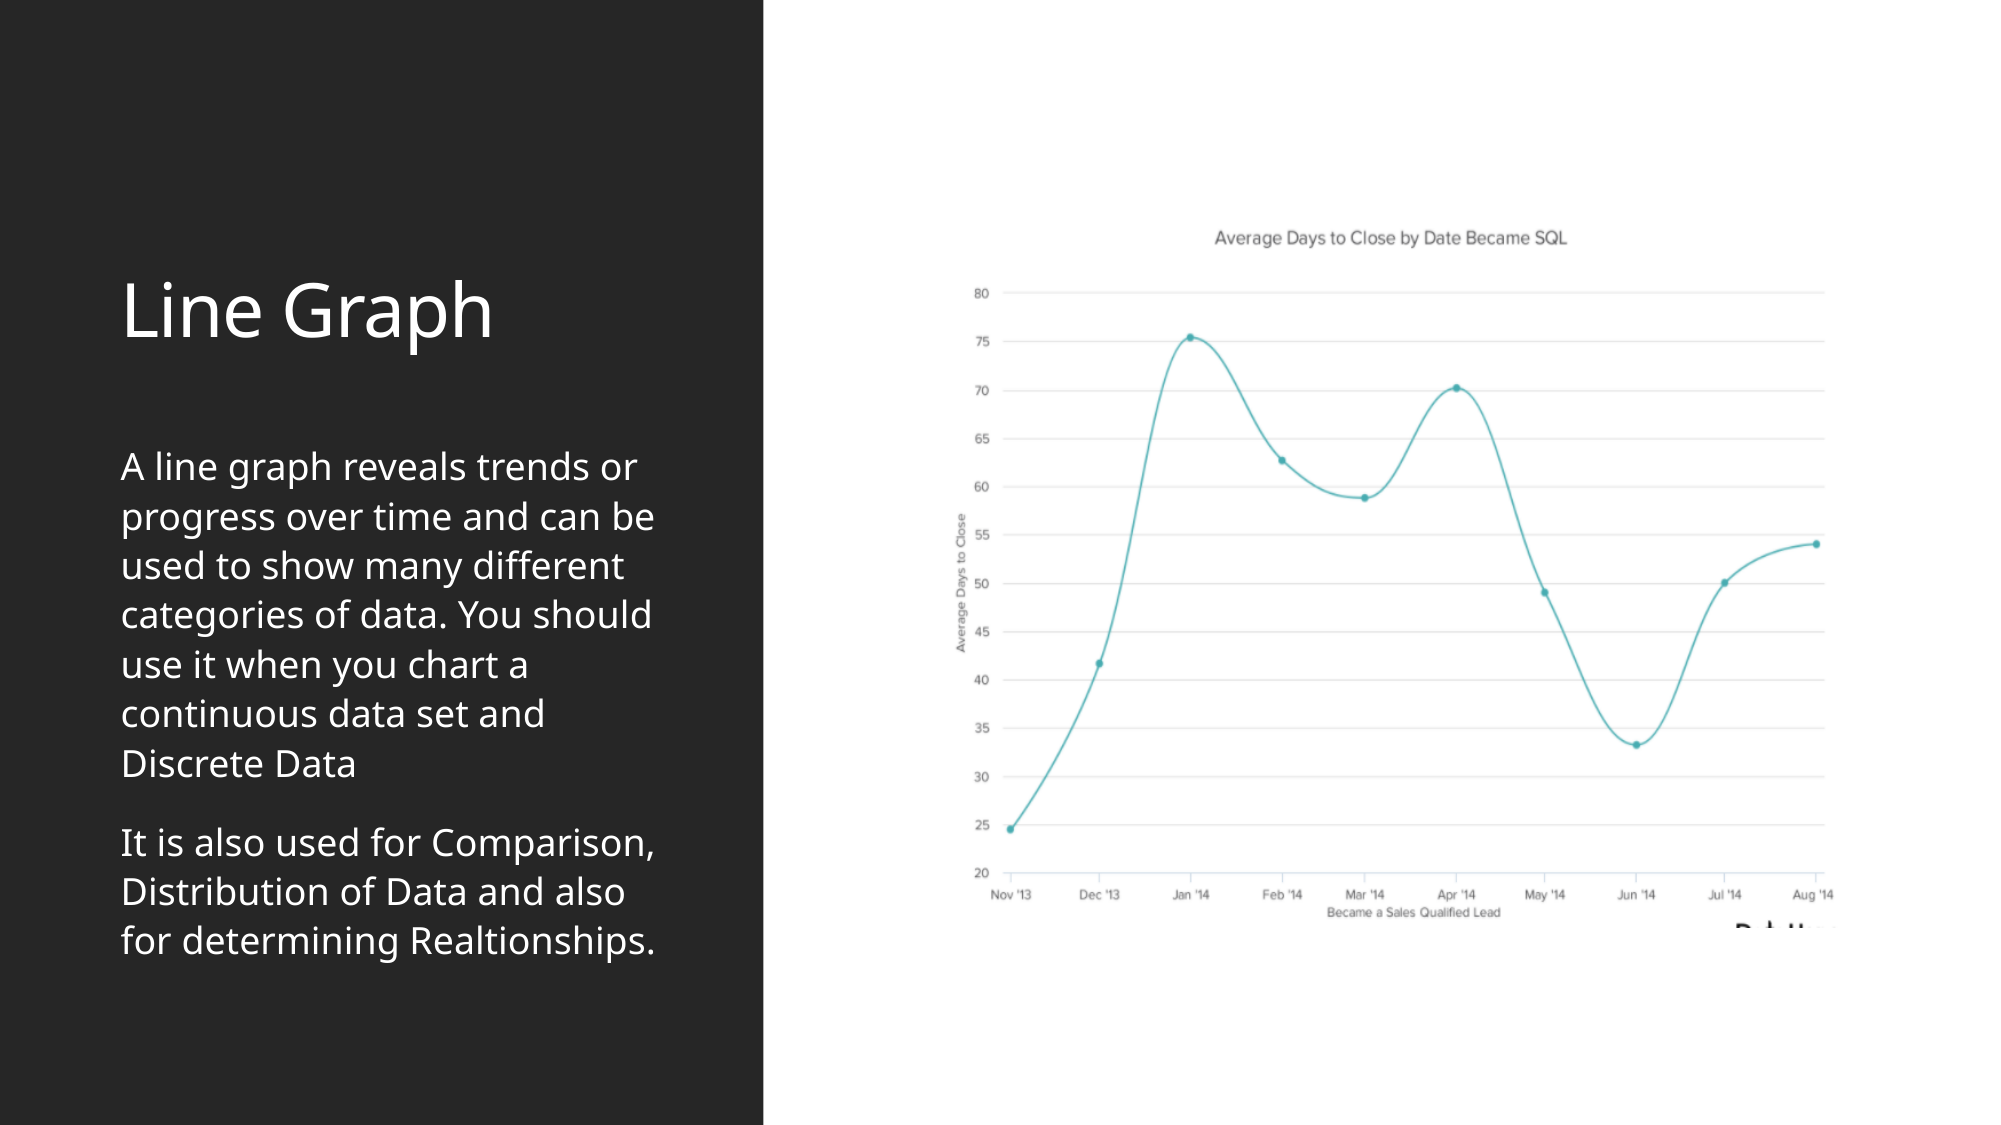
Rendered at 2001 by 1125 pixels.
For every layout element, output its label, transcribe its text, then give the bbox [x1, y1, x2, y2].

list A line graph reveals trends or progress over time and can be used to show many different categories of data. You should use it when you chart a continuous data set and Discrete Data It is also used for Comparison, Distribution of Data and also for determining Realtionships. [105, 431, 683, 1002]
title Line Graph [105, 128, 683, 362]
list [894, 204, 1869, 929]
